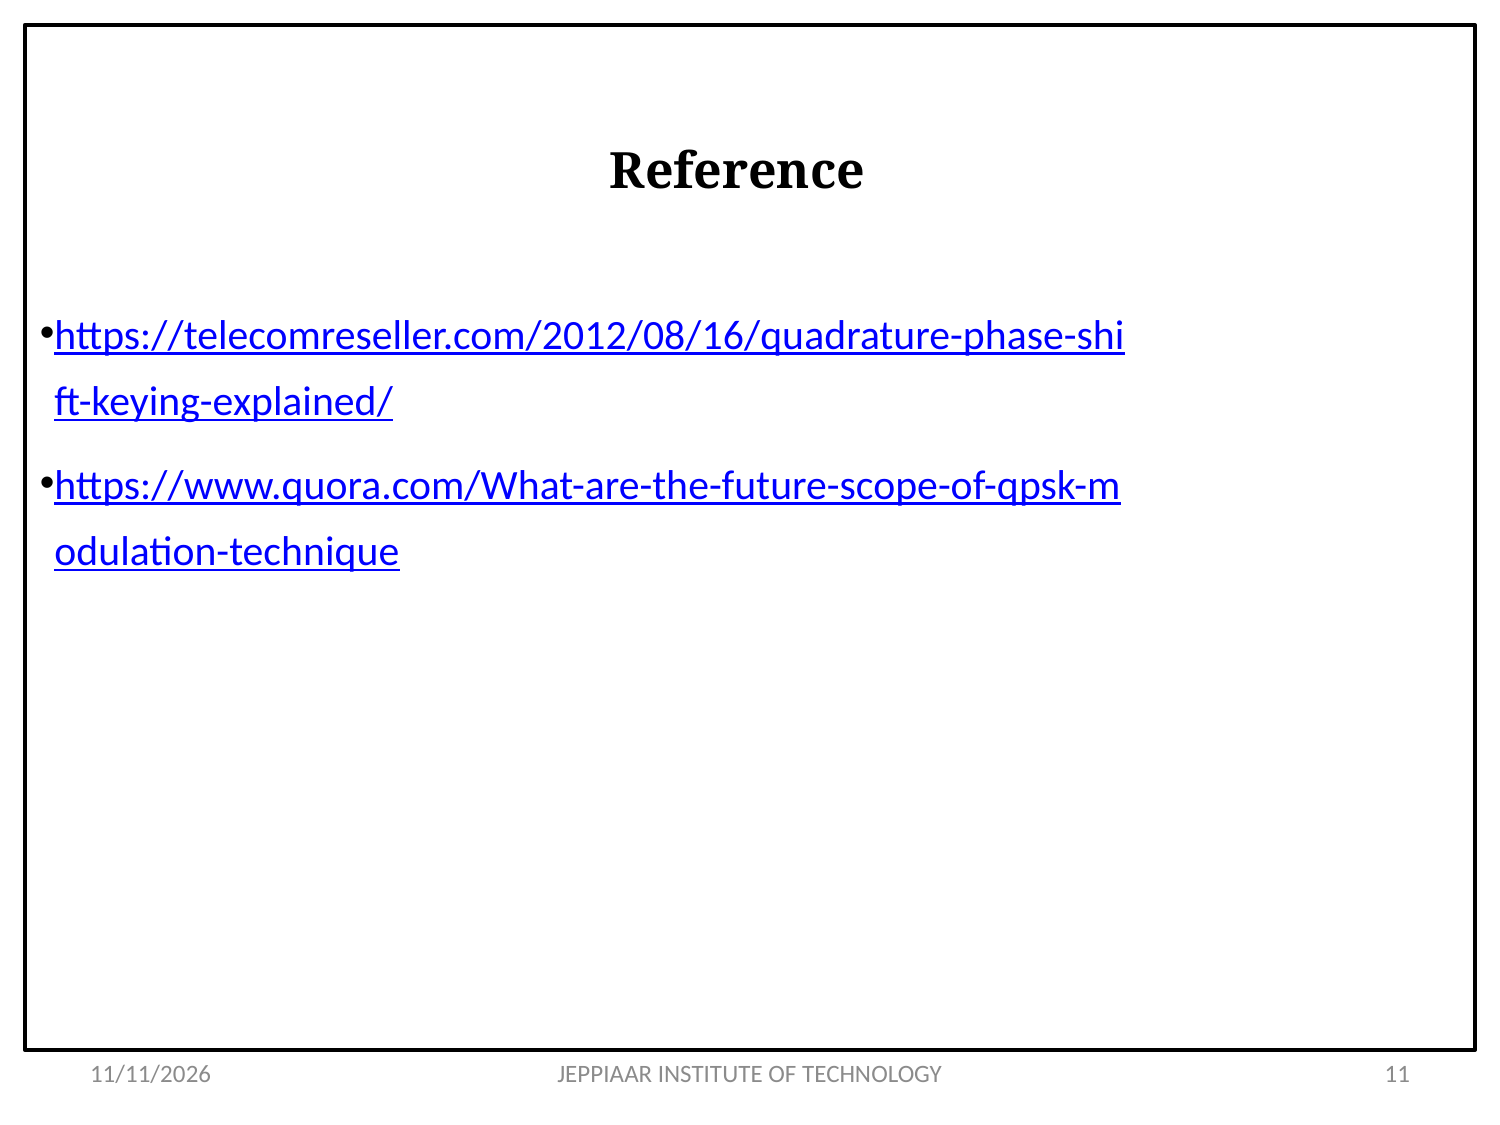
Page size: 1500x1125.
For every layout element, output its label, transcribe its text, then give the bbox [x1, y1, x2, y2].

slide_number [75, 1042, 425, 1103]
slide_number 11 [1074, 1042, 1425, 1103]
text_box [23, 23, 1477, 1052]
text_box [112, 462, 1125, 523]
footer JEPPIAAR INSTITUTE OF TECHNOLOGY [512, 1042, 988, 1103]
